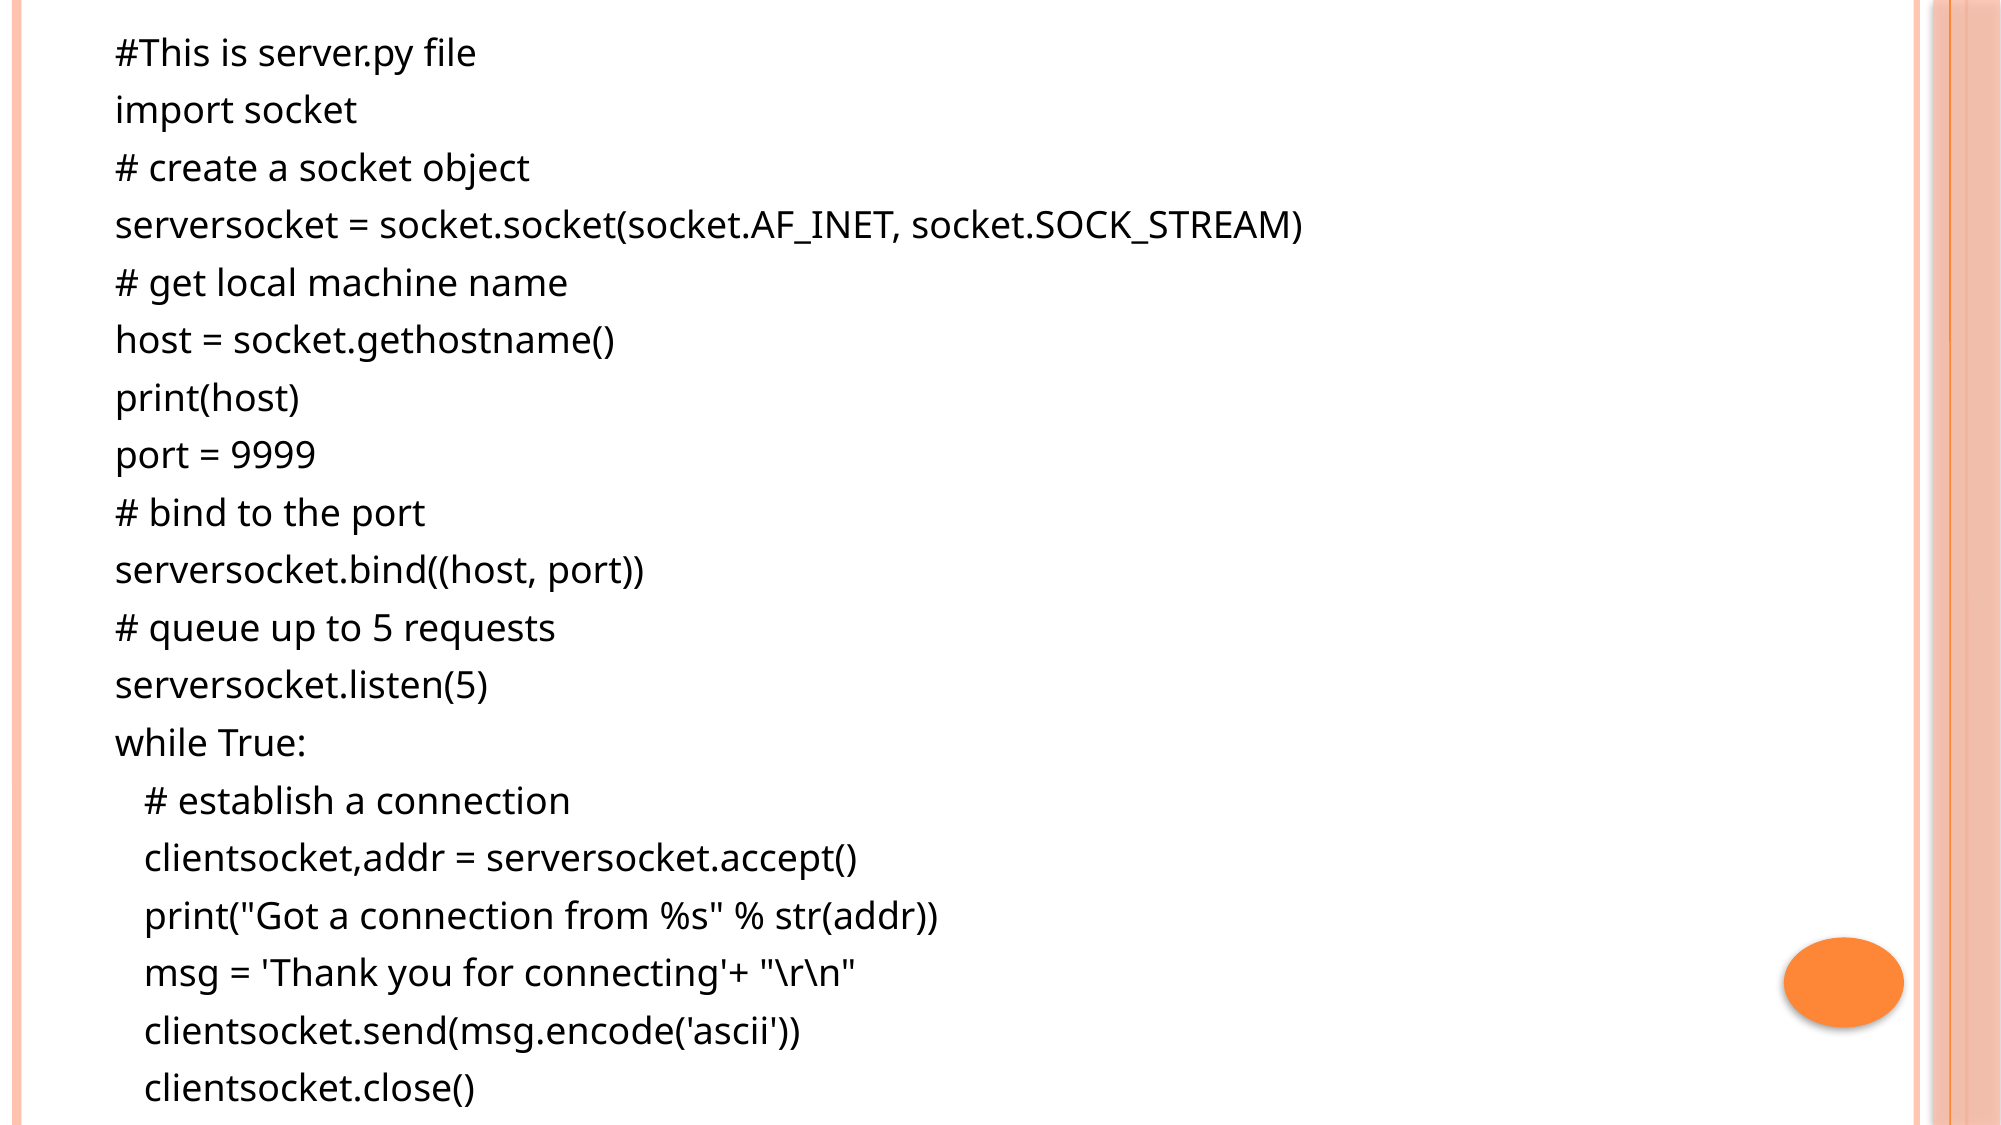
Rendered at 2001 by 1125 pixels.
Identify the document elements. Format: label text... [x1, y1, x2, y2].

list #This is server.py file import socket # create a socket object serversocket = socket.socket(socket.AF_INET, socket.SOCK_STREAM) # get local machine name host = socket.gethostname() print(host) port = 9999 # bind to the port serversocket.bind((host, port)) # queue up to 5 requests serversocket.listen(5) while True: # establish a connection clientsocket,addr = serversocket.accept() print("Got a connection from %s" % str(addr)) msg = 'Thank you for connecting'+ "\r\n" clientsocket.send(msg.encode('ascii')) clientsocket.close() [99, 21, 1734, 688]
